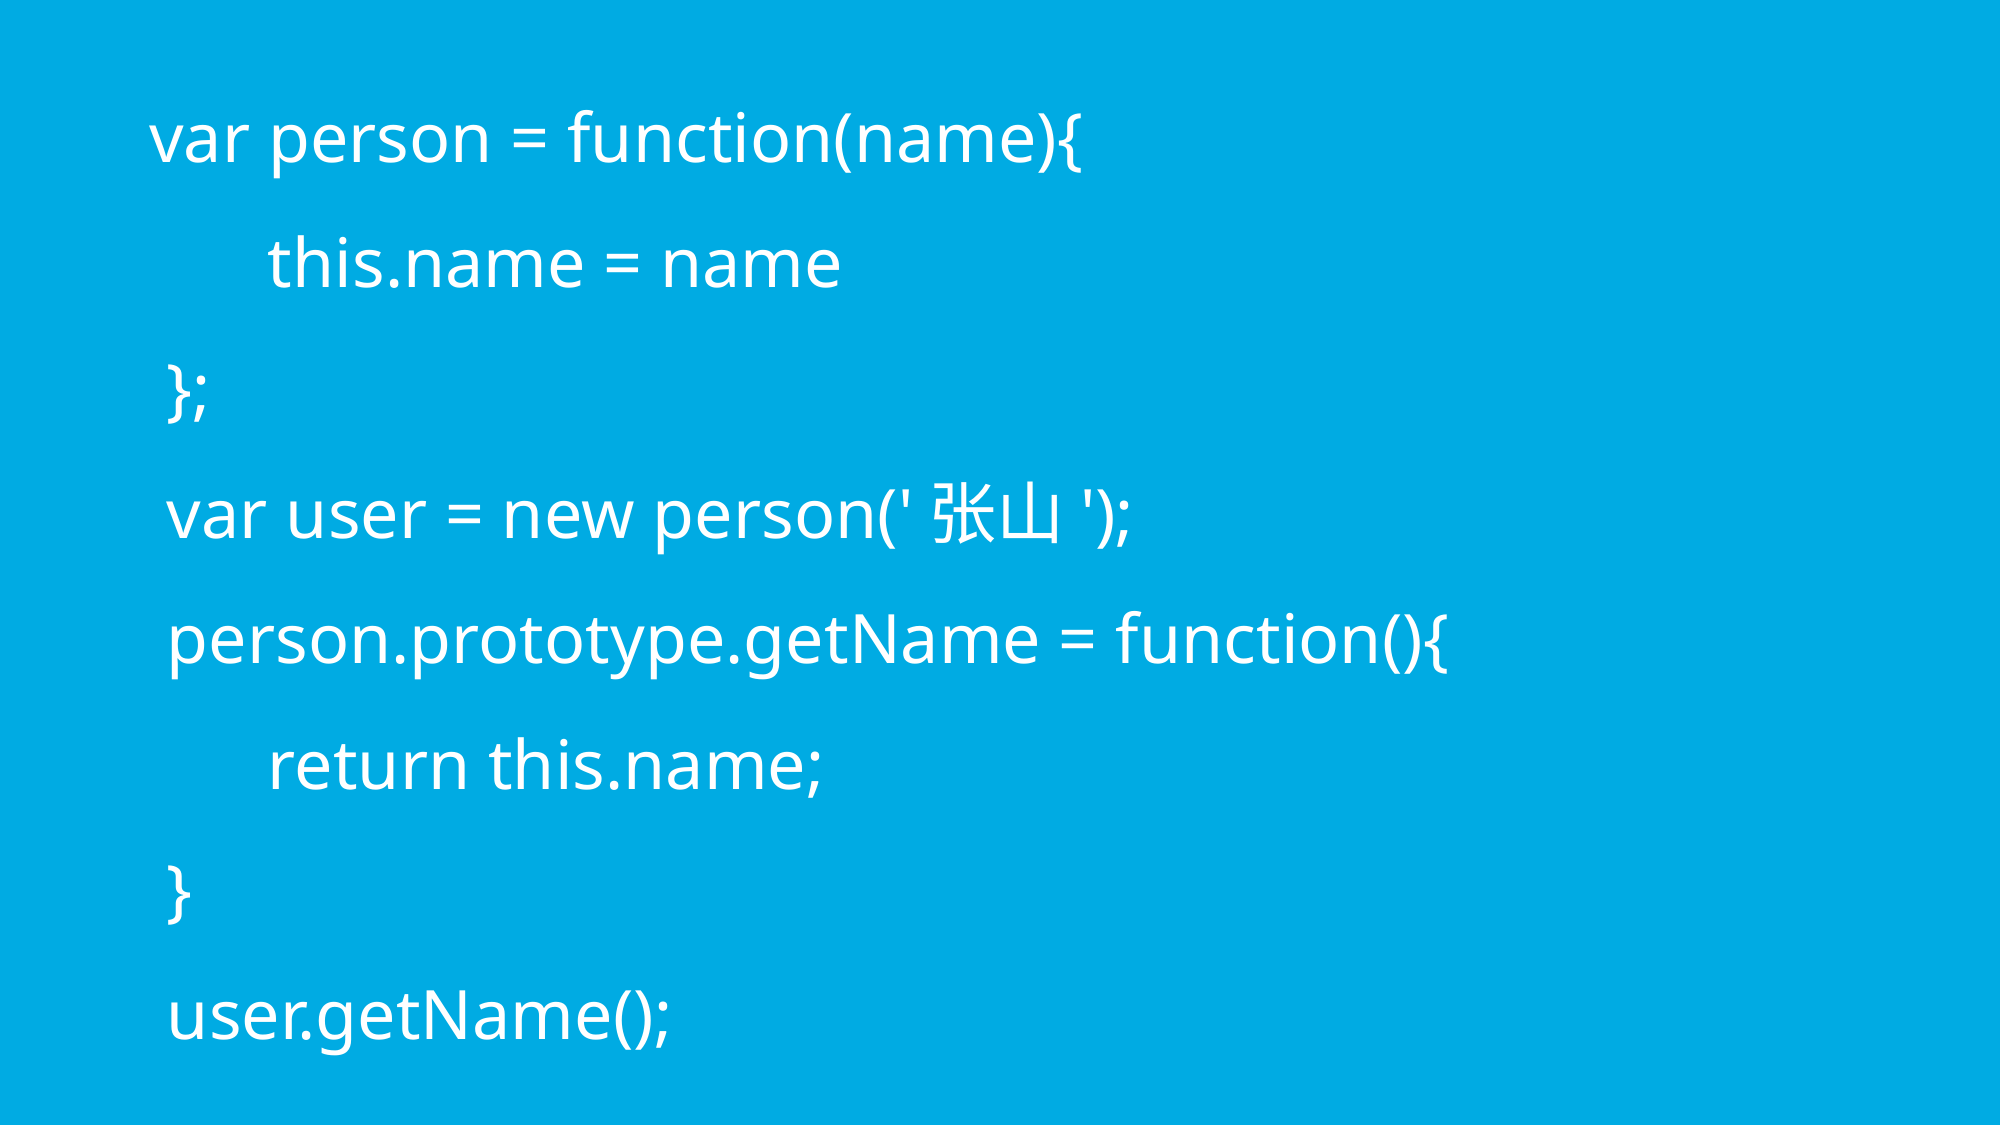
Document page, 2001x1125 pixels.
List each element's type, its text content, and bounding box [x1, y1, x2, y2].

subtitle var person = function(name){ this.name = name }; var user = new person('张山'); person.prototype.getName = function(){ return this.name; } user.getName(); [116, 62, 1892, 1065]
